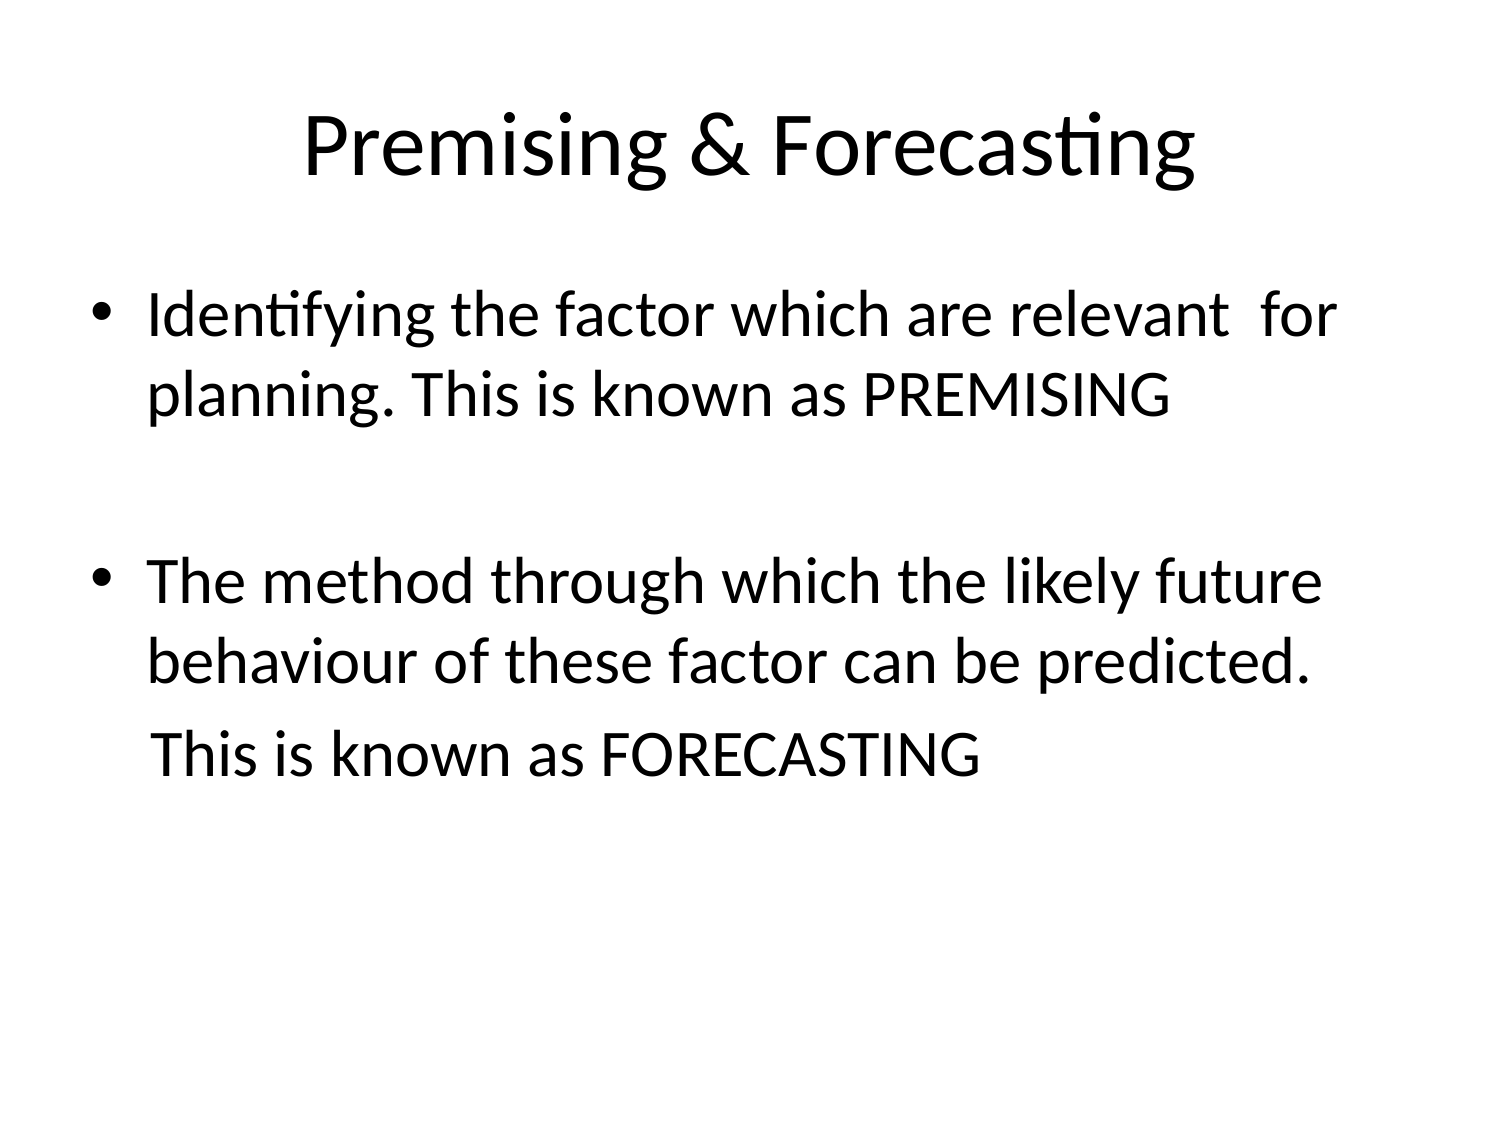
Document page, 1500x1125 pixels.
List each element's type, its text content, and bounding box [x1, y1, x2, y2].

title Premising & Forecasting [75, 45, 1425, 233]
list Identifying the factor which are relevant for planning. This is known as PREMISING The method through which the likely future behaviour of these factor can be predicted. This is known as FORECASTING [75, 262, 1425, 1005]
